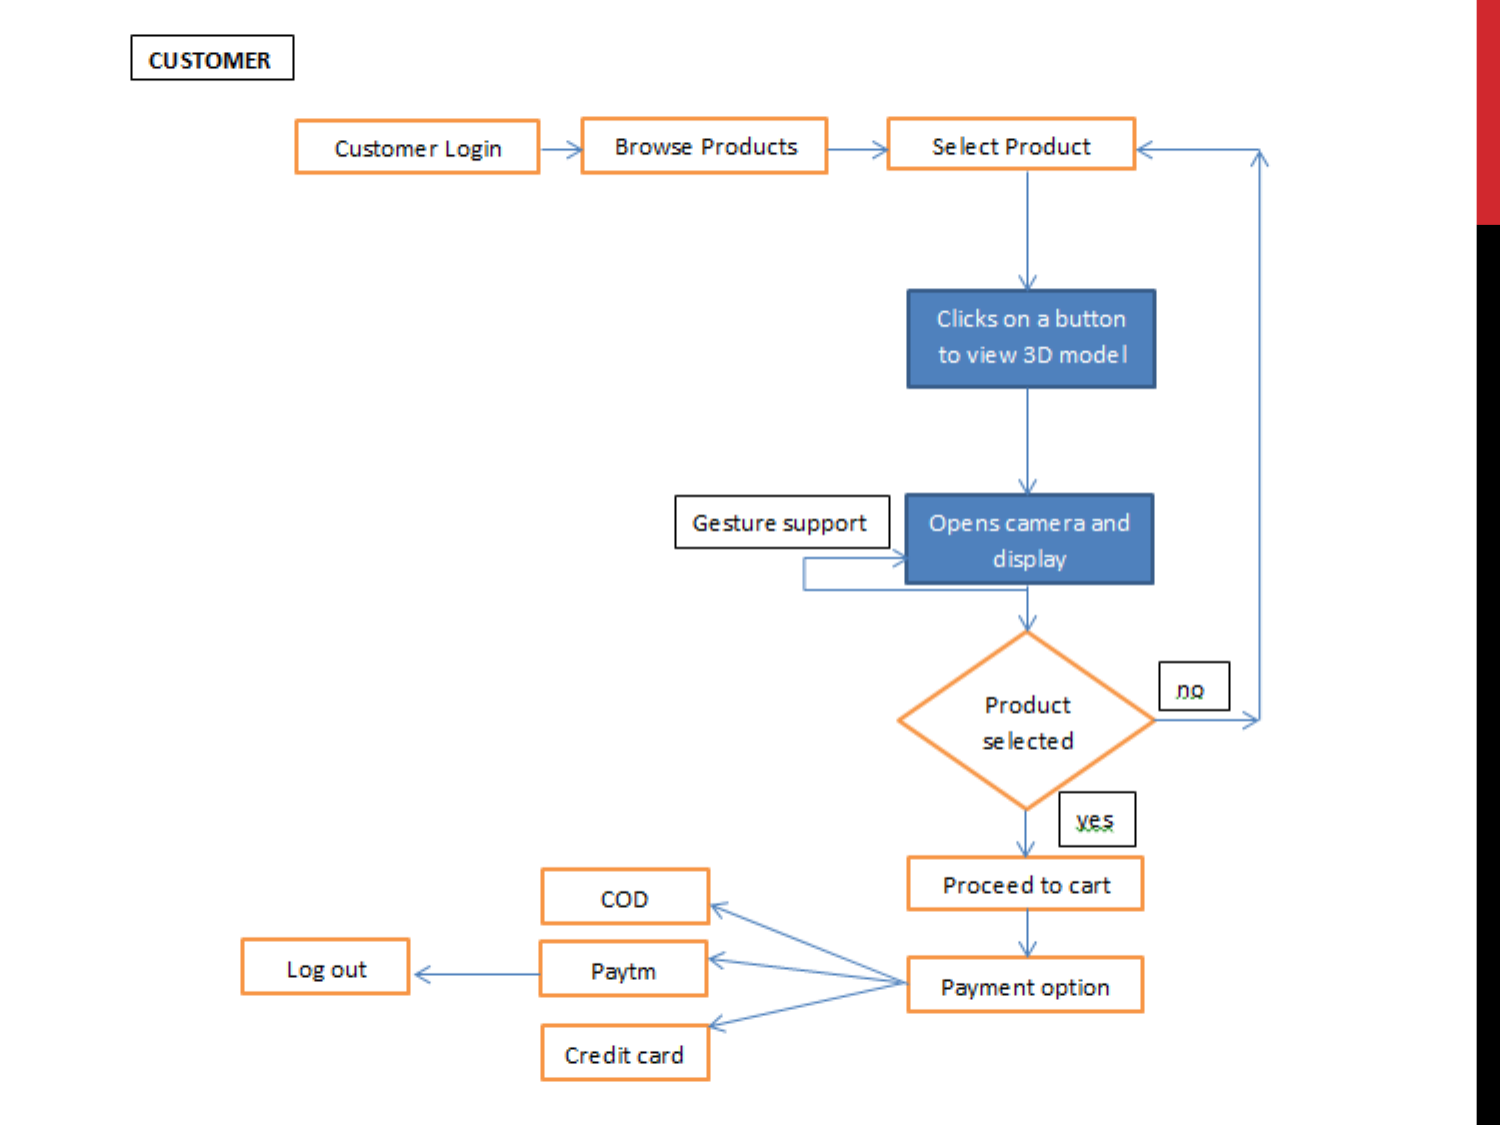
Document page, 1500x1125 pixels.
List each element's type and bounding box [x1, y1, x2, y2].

picture [86, 13, 1340, 1094]
